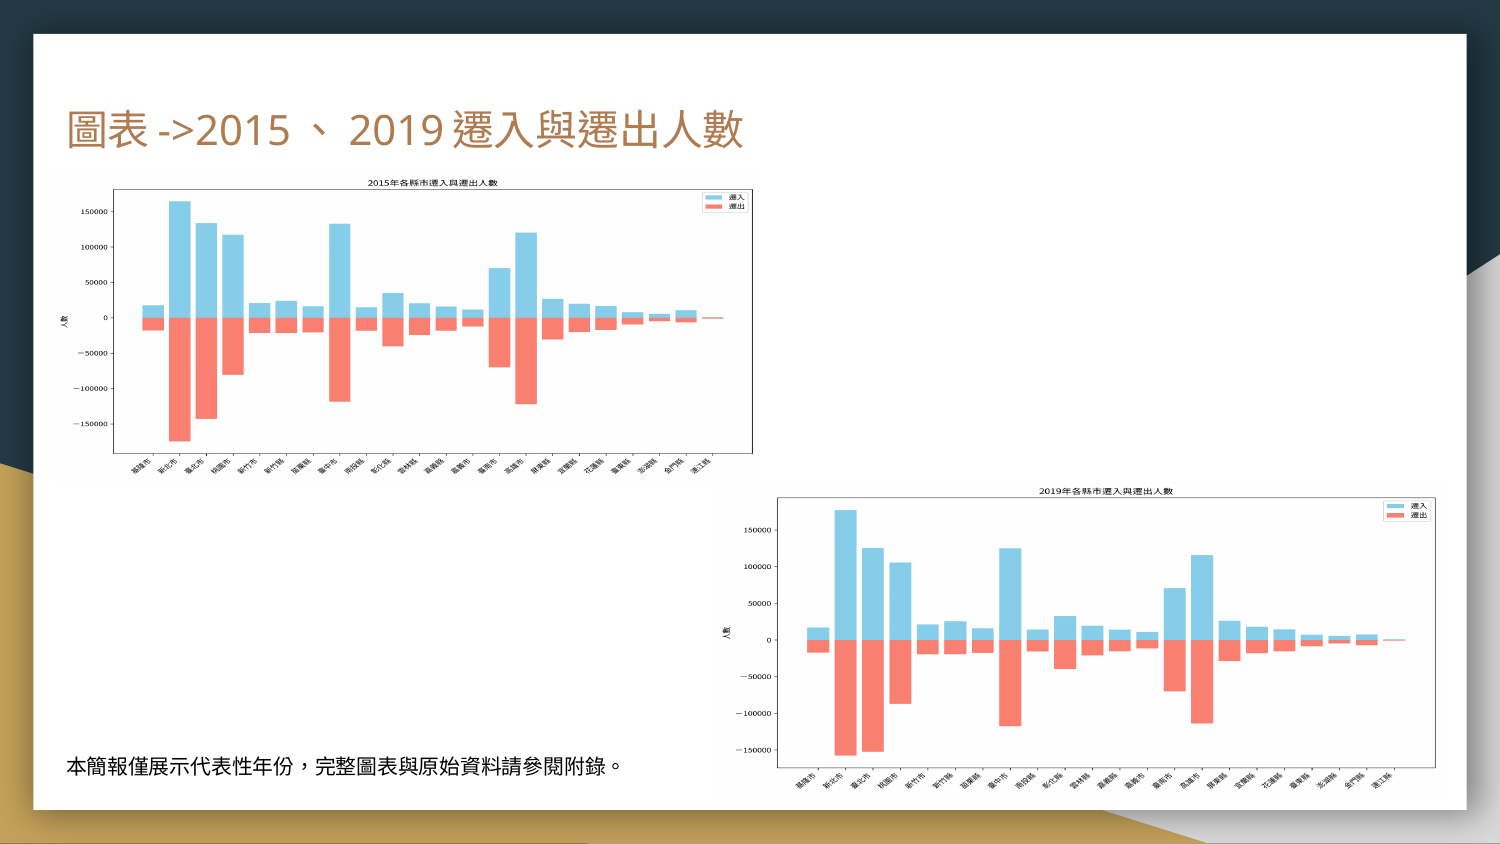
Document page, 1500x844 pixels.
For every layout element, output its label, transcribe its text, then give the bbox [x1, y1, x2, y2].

title 圖表->2015、2019遷入與遷出人數 [51, 82, 1164, 174]
picture [50, 173, 1444, 798]
text_box 本簡報僅展示代表性年份，完整圖表與原始資料請參閱附錄。 [51, 741, 708, 792]
